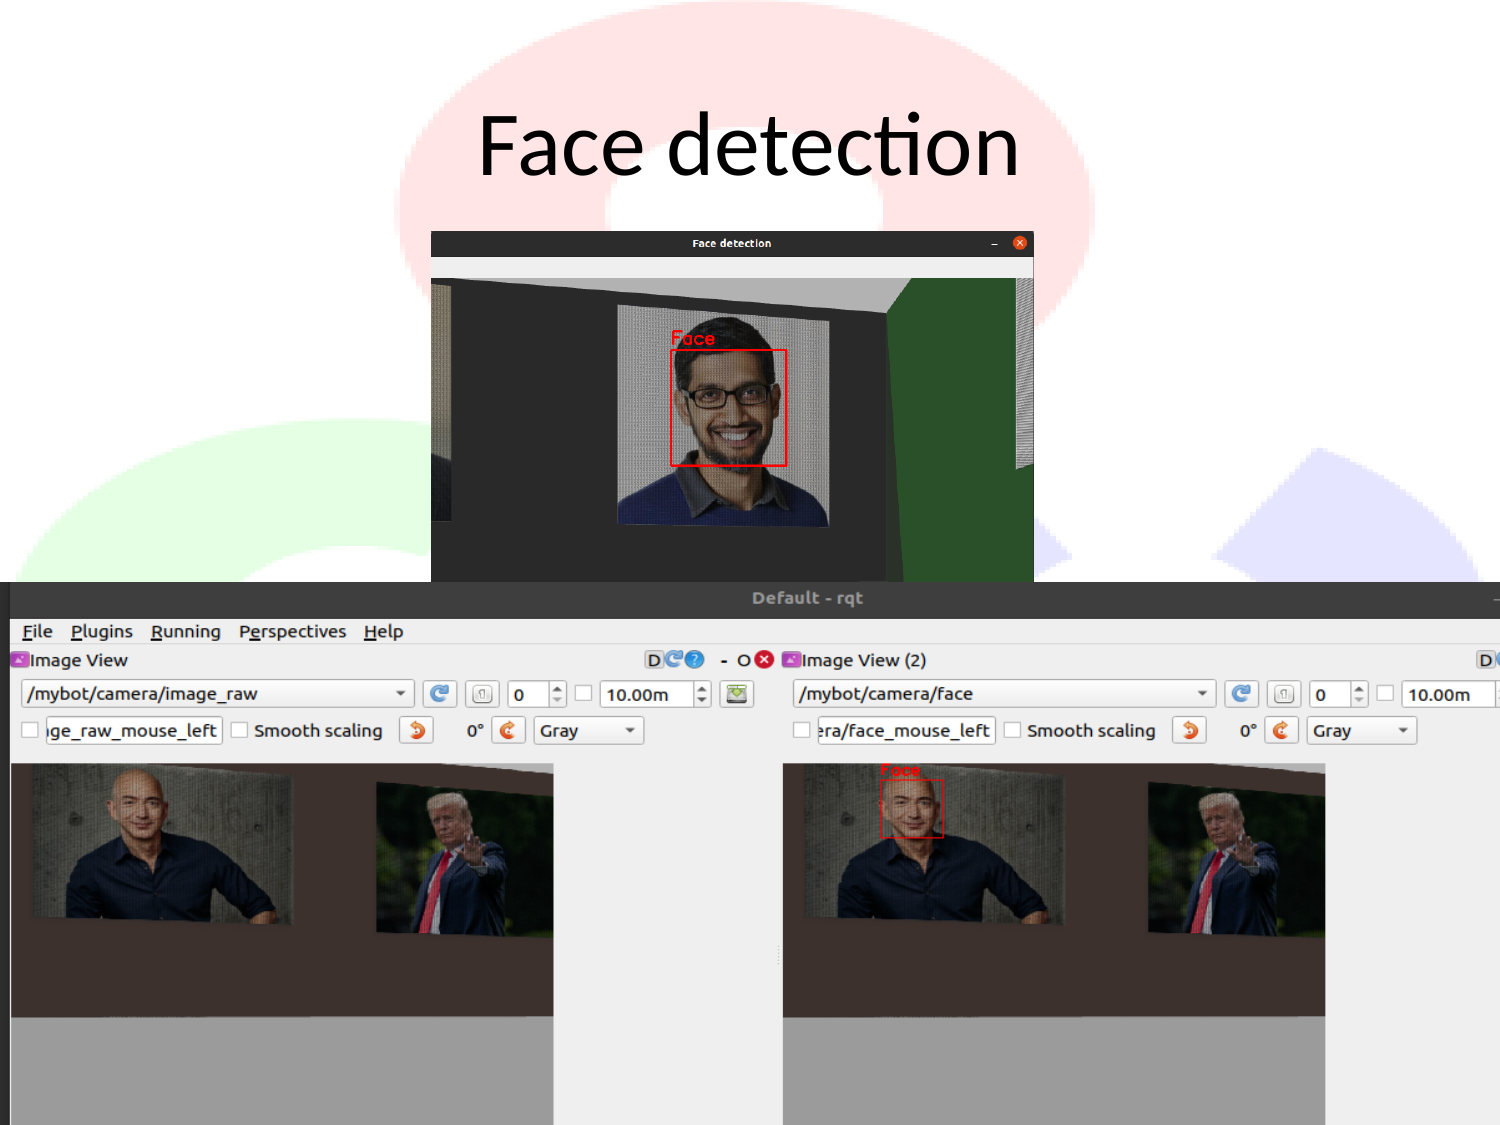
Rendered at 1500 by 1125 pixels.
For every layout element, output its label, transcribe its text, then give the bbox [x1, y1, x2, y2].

title Face detection [75, 45, 1425, 233]
picture [0, 582, 1500, 1125]
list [430, 231, 1034, 580]
